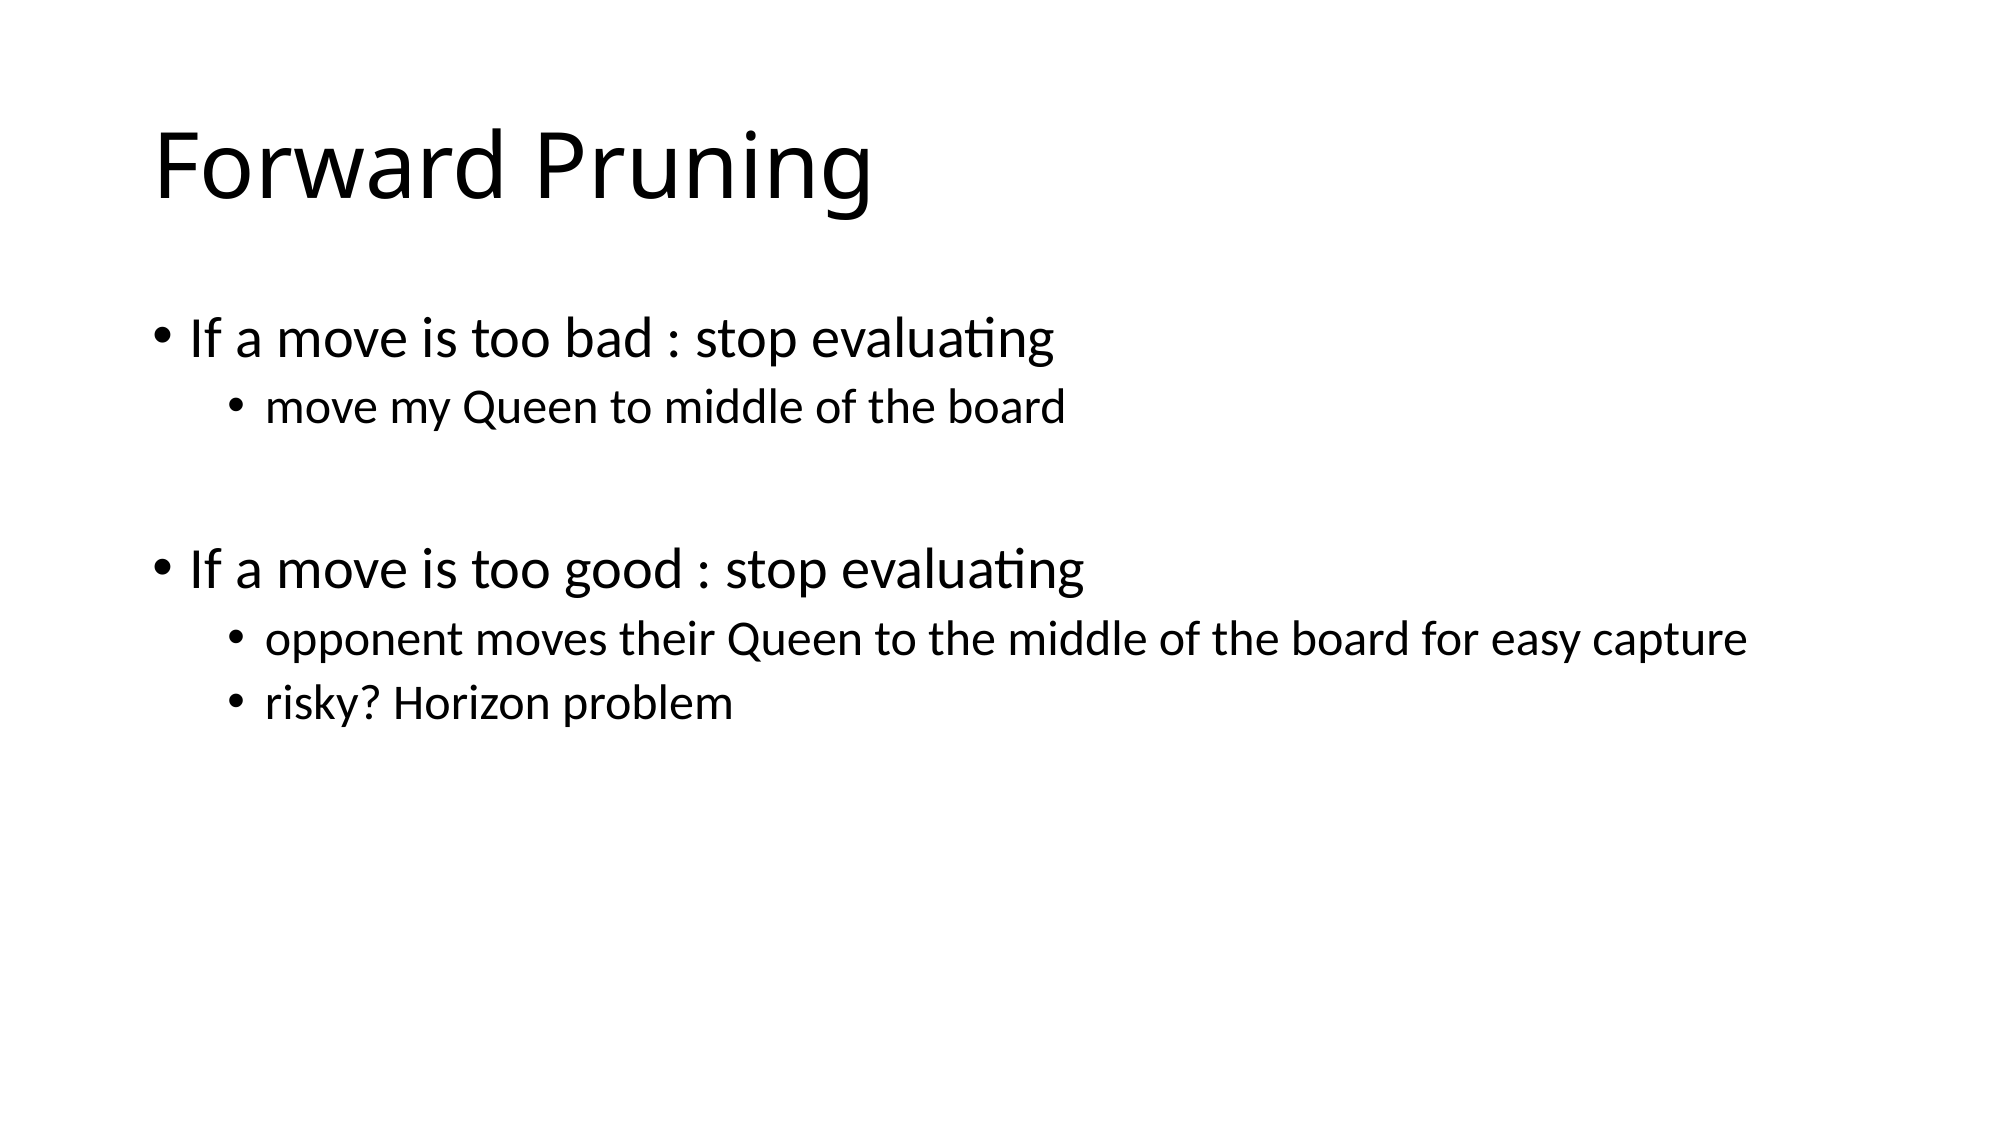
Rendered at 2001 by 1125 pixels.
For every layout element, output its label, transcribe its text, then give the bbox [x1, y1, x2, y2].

list If a move is too bad : stop evaluating move my Queen to middle of the board If a move is too good : stop evaluating opponent moves their Queen to the middle of the board for easy capture risky? Horizon problem [137, 299, 1863, 1014]
title Forward Pruning [137, 59, 1863, 278]
